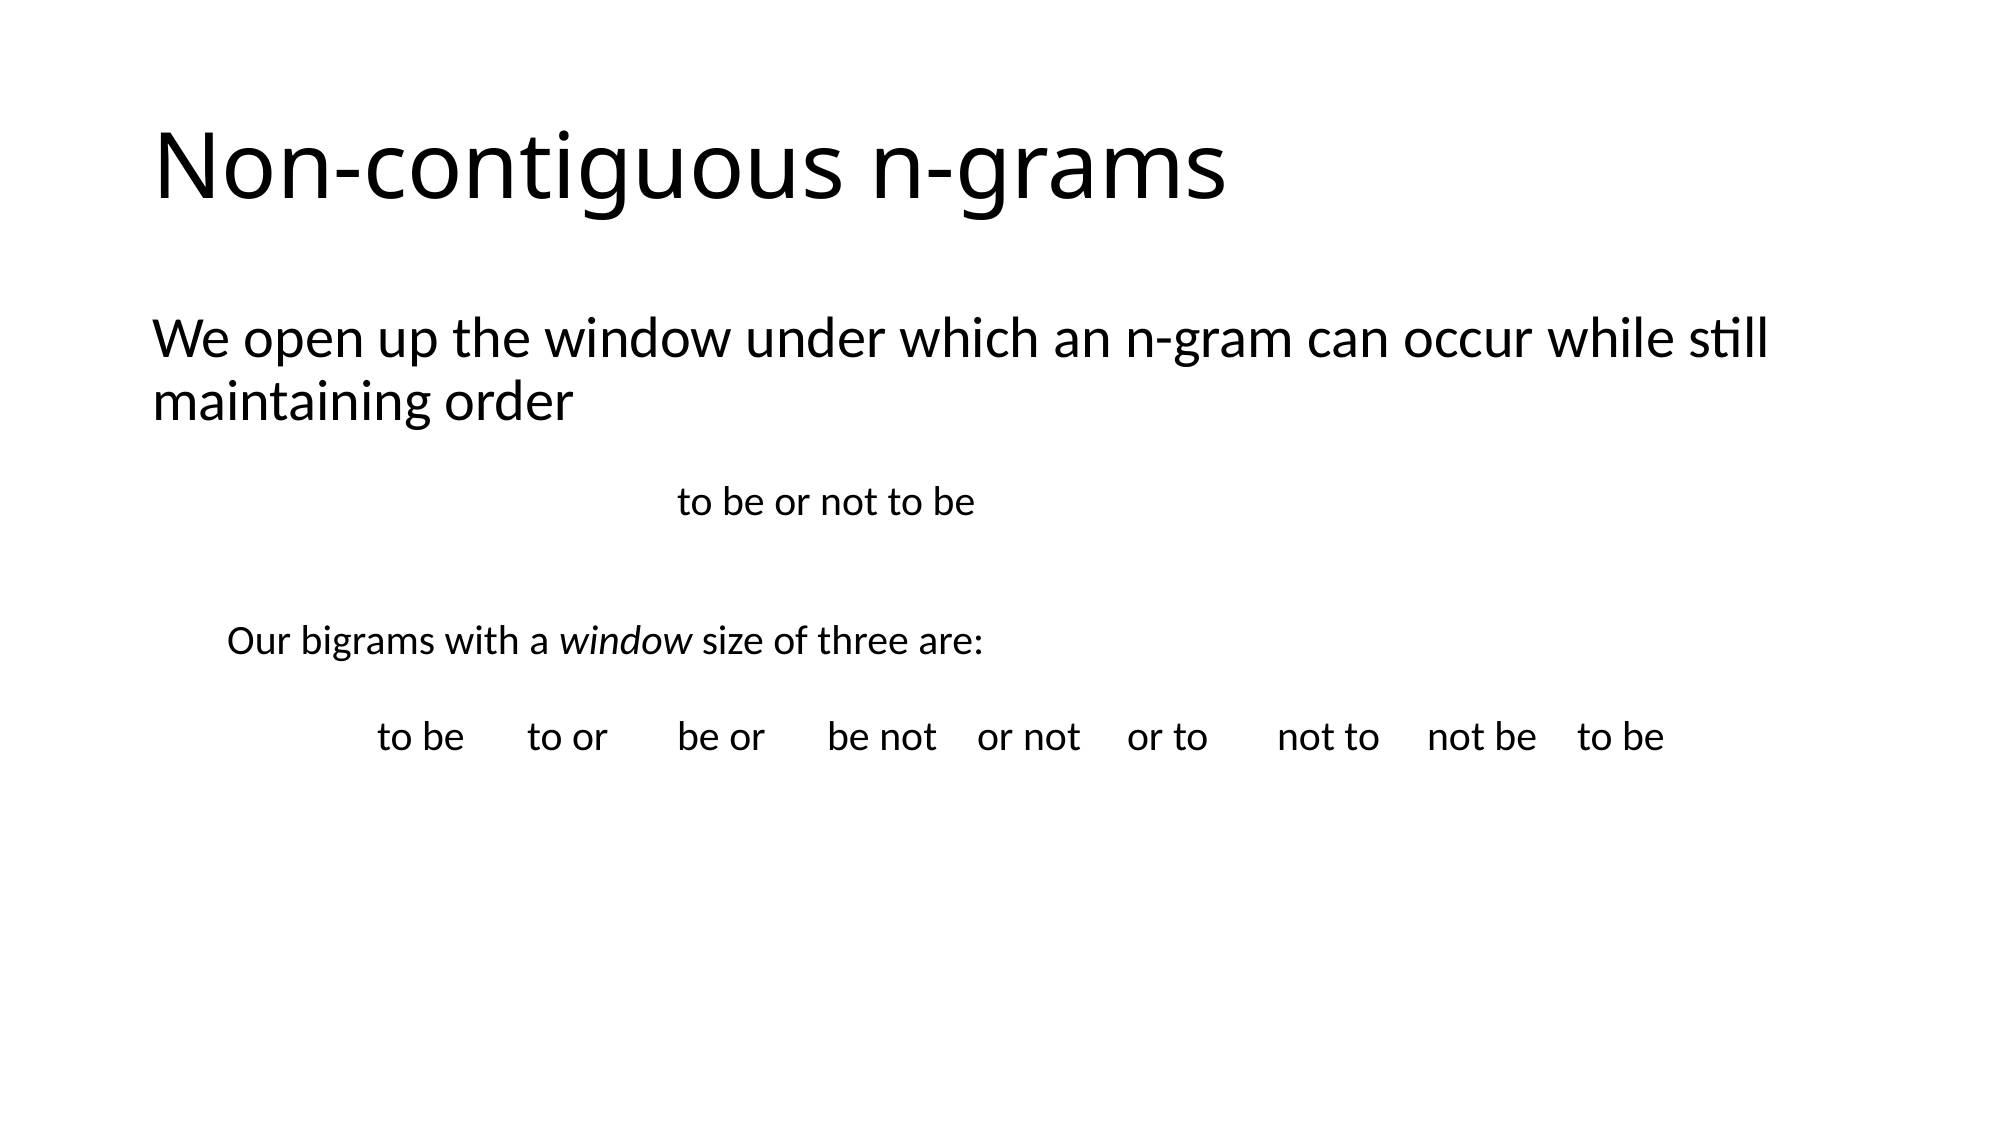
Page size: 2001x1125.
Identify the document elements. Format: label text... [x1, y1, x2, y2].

text_box Non-contiguous n-grams [137, 59, 1863, 278]
text_box We open up the window under which an n-gram can occur while still maintaining order to be or not to be Our bigrams with a window size of three are: to be to or be or be not or not or to not to not be to be [137, 299, 1863, 1014]
